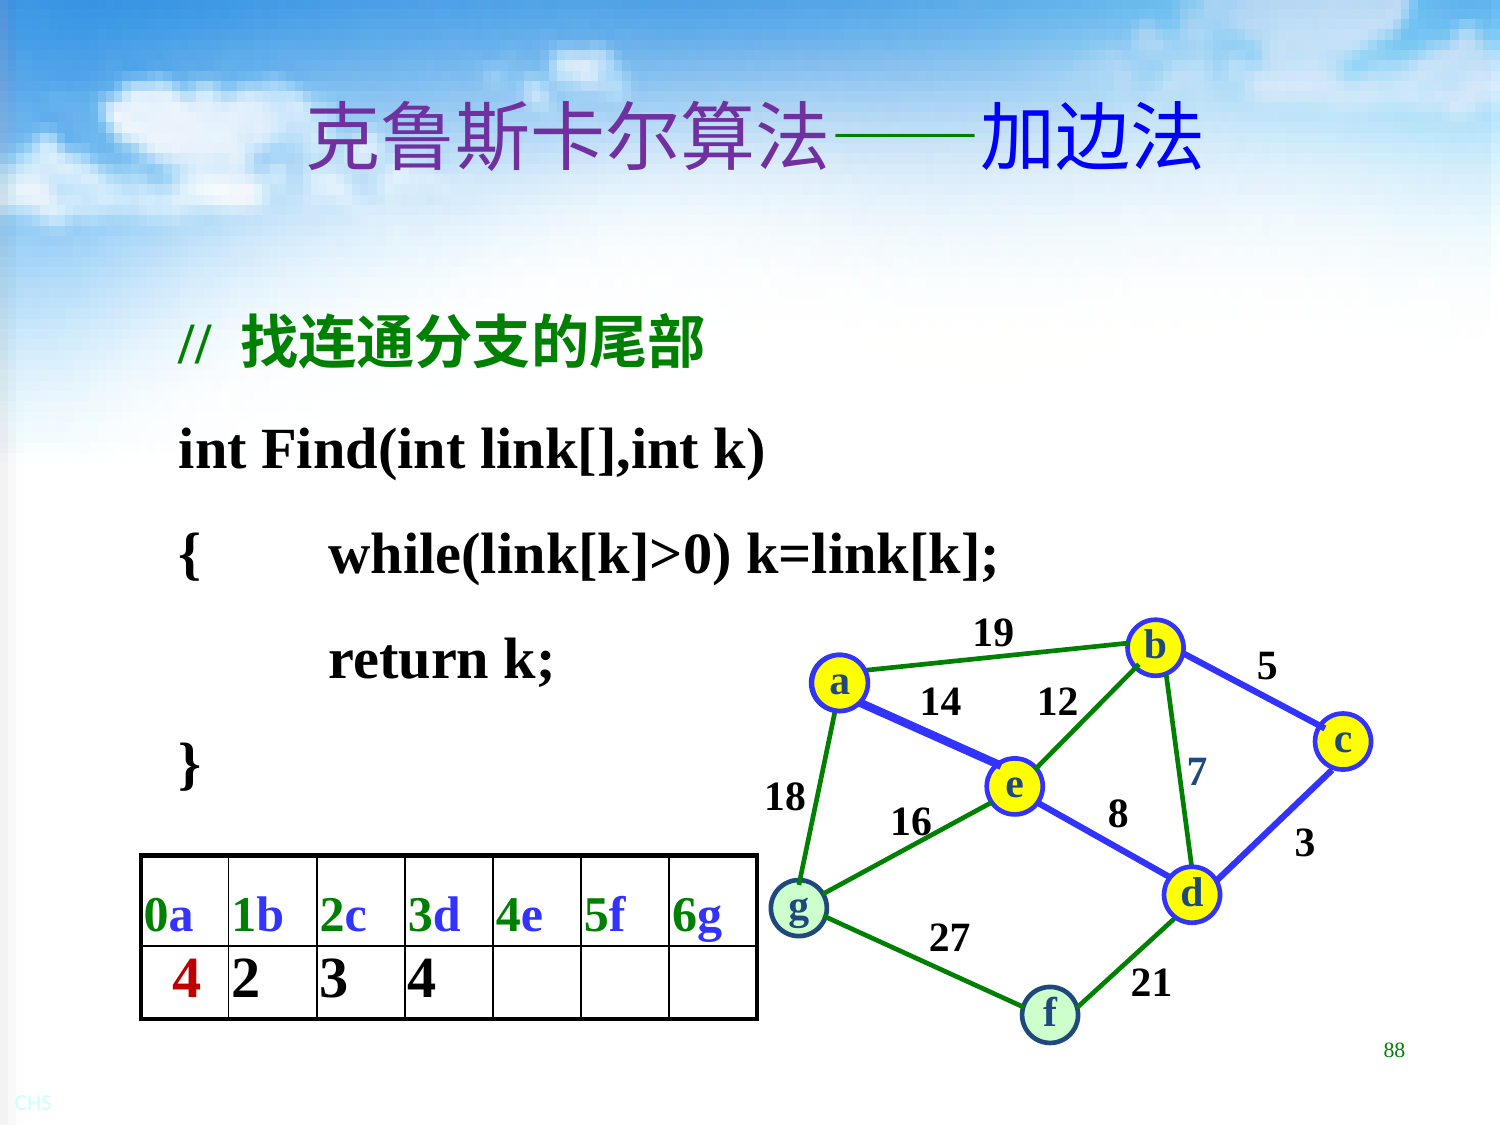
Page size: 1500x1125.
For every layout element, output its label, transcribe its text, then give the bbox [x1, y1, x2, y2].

table_cell 3 [318, 947, 404, 1017]
text_box 5 [1242, 642, 1283, 703]
text_box d [1164, 866, 1221, 923]
table_cell [494, 947, 580, 1017]
list // 找连通分支的尾部 int Find(int link[],int k) { while(link[k]>0) k=link[k]; return k; } [163, 262, 1348, 973]
table_header 6g [670, 858, 755, 945]
table_cell [670, 947, 755, 1017]
table_cell [582, 947, 668, 1017]
text_box b [1127, 619, 1184, 676]
slide_number 88 [1359, 1031, 1430, 1067]
text_box 8 [1093, 790, 1134, 852]
table_cell 4 [406, 947, 492, 1017]
picture [0, 0, 1500, 1125]
table_header 0a [143, 858, 228, 945]
text_box 7 [1171, 747, 1213, 809]
text_box 19 [957, 609, 1020, 671]
text_box 12 [1022, 678, 1085, 740]
table_header 1b [229, 858, 316, 945]
text_box g [770, 880, 827, 937]
table_cell 2 [229, 947, 316, 1017]
text_box 21 [1115, 959, 1178, 1021]
text_box 18 [749, 773, 812, 835]
text_box e [986, 758, 1043, 815]
table_cell [143, 947, 228, 1017]
text_box 16 [875, 798, 938, 860]
table_header 2c [318, 858, 404, 945]
table_header 4e [494, 858, 580, 945]
text_box 27 [914, 913, 977, 975]
text_box c [1315, 713, 1372, 770]
text_box 3 [1279, 818, 1321, 880]
table_header 5f [582, 858, 668, 945]
text_box 4 [163, 939, 211, 1010]
table_header 3d [406, 858, 492, 945]
text_box a [811, 654, 868, 711]
text_box 14 [904, 678, 967, 740]
title 克鲁斯卡尔算法——加边法 [163, 44, 1348, 225]
text_box f [1022, 986, 1079, 1043]
